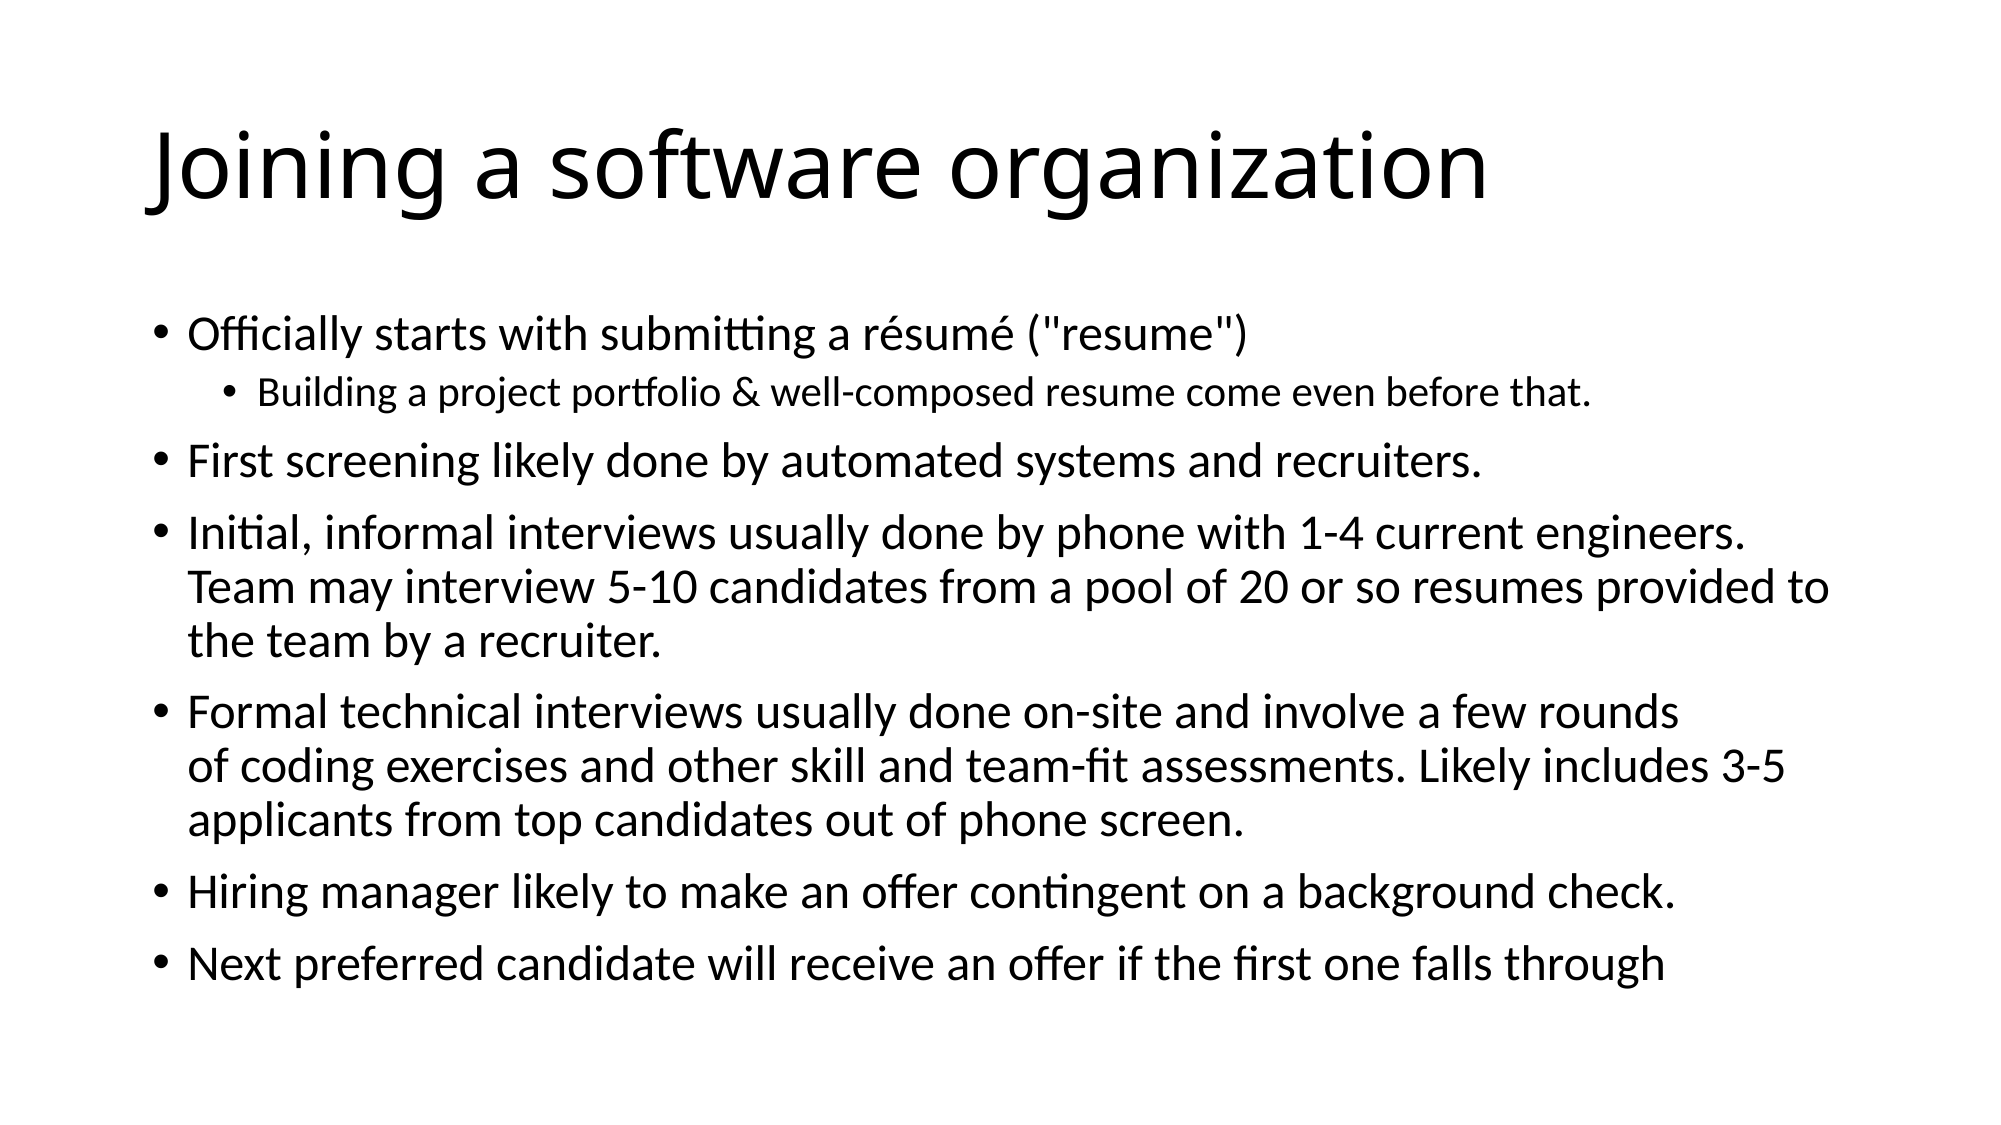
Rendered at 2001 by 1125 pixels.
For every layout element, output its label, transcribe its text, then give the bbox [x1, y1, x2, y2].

title Joining a software organization [137, 59, 1863, 278]
list Officially starts with submitting a résumé ("resume") Building a project portfolio & well-composed resume come even before that. First screening likely done by automated systems and recruiters. Initial, informal interviews usually done by phone with 1-4 current engineers. Team may interview 5-10 candidates from a pool of 20 or so resumes provided to the team by a recruiter. Formal technical interviews usually done on-site and involve a few rounds of coding exercises and other skill and team-fit assessments. Likely includes 3-5 applicants from top candidates out of phone screen. Hiring manager likely to make an offer contingent on a background check. Next preferred candidate will receive an offer if the first one falls through [137, 299, 1863, 1014]
